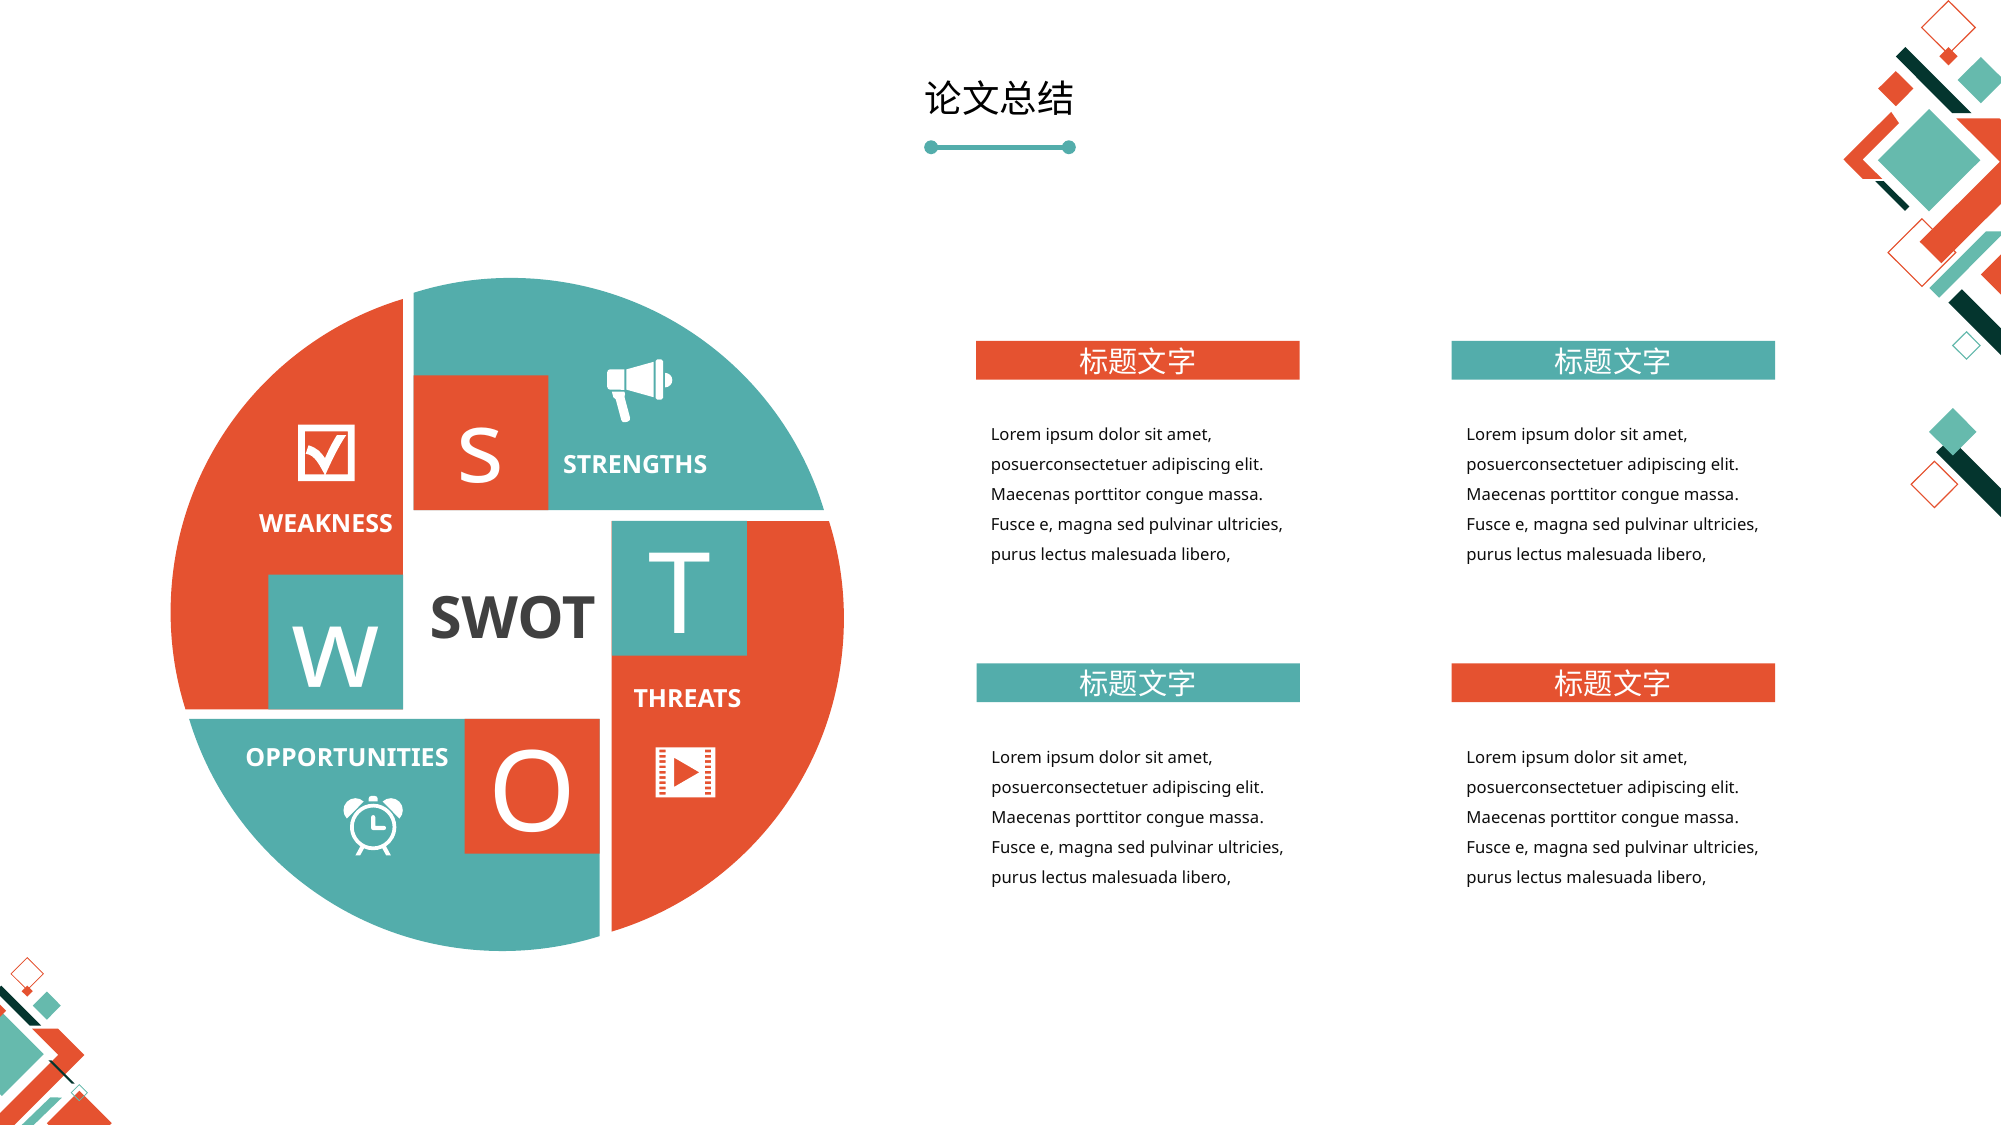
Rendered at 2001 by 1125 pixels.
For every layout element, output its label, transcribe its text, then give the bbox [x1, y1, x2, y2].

text_box SWOT [395, 572, 630, 658]
text_box [610, 520, 845, 933]
text_box s [412, 374, 549, 511]
text_box [342, 794, 404, 857]
text_box [169, 545, 404, 711]
text_box w [267, 574, 404, 710]
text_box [976, 663, 1301, 897]
text_box OPPORTUNITIES [208, 734, 464, 779]
text_box THREATS [618, 675, 852, 721]
text_box [654, 746, 716, 798]
picture [0, 957, 112, 1125]
picture [1843, 0, 2000, 536]
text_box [976, 340, 1300, 574]
text_box T [611, 520, 748, 657]
text_box O [464, 718, 601, 855]
text_box 论文总结 [910, 67, 1090, 128]
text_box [1451, 340, 1776, 574]
text_box STRENGTHS [548, 440, 814, 486]
text_box [187, 717, 601, 770]
text_box [606, 358, 674, 424]
text_box [297, 424, 356, 482]
text_box [412, 276, 795, 440]
text_box [412, 479, 826, 512]
text_box [189, 297, 404, 499]
text_box WEAKNESS [162, 499, 408, 545]
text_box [1451, 663, 1776, 897]
text_box [212, 779, 601, 953]
